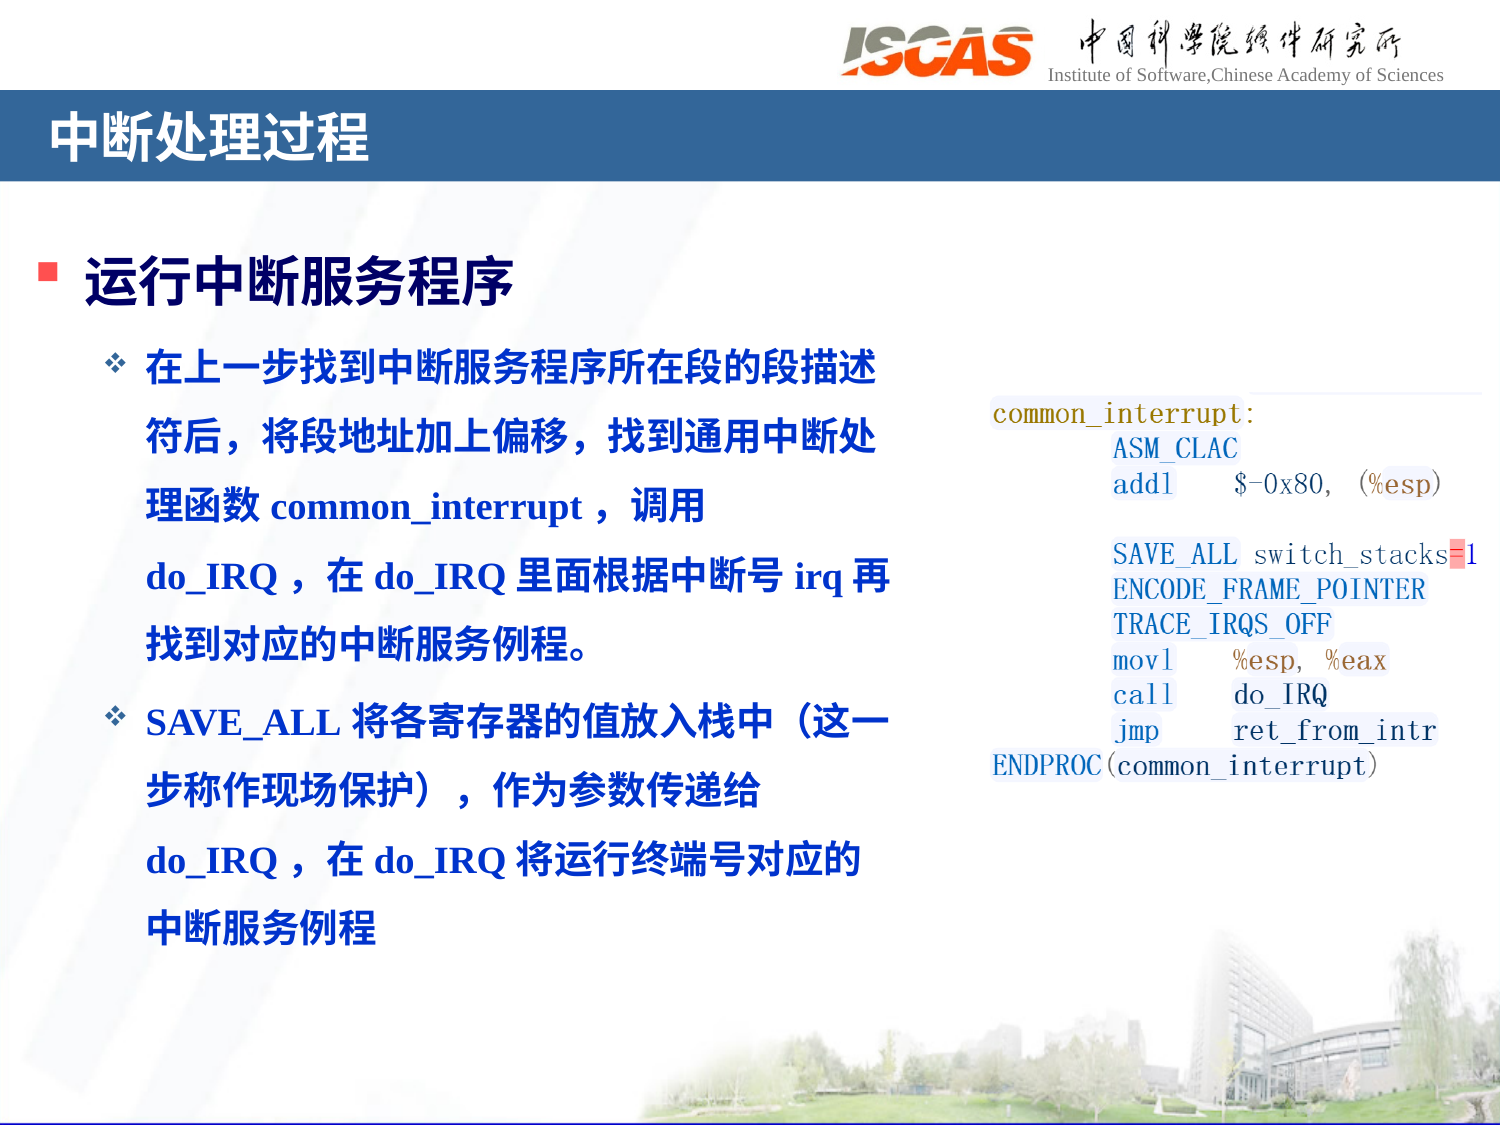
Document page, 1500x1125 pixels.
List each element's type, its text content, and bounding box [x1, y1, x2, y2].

title 中断处理过程 [0, 89, 1500, 182]
picture [1077, 15, 1402, 71]
picture [0, 182, 1500, 1125]
list 运行中断服务程序 在上一步找到中断服务程序所在段的段描述符后，将段地址加上偏移，找到通用中断处理函数common_interrupt，调用do_IRQ，在do_IRQ里面根据中断号irq再找到对应的中断服务例程。 SAVE_ALL将各寄存器的值放入栈中（这一步称作现场保护），作为参数传递给do_IRQ，在do_IRQ将运行终端号对应的中断服务例程 [17, 207, 909, 811]
picture [837, 18, 1045, 87]
